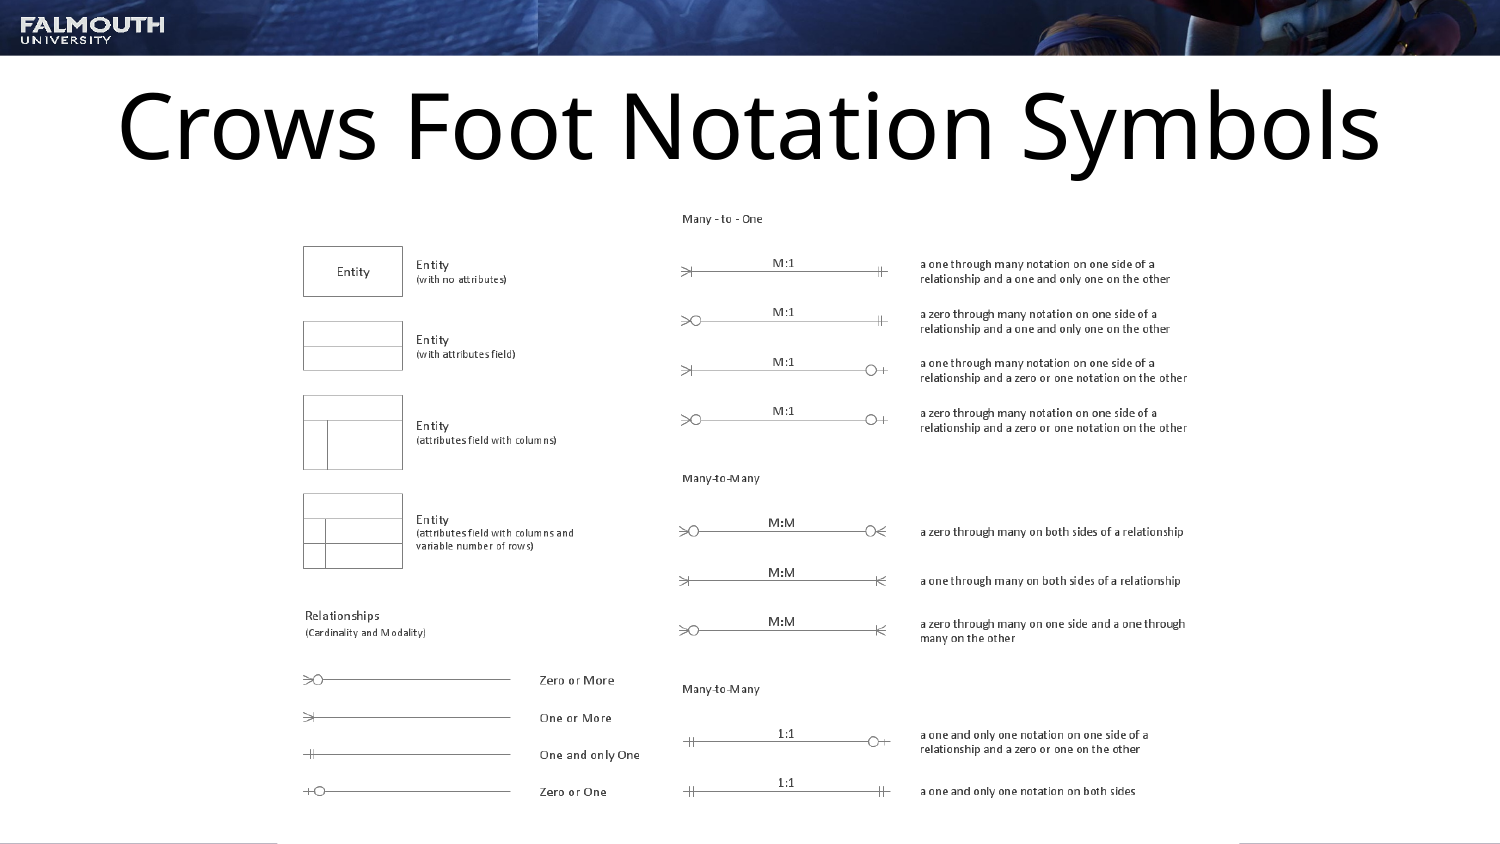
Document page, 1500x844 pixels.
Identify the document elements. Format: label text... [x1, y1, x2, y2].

text_box [0, 54, 1500, 844]
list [277, 208, 1240, 844]
picture [0, 0, 1500, 54]
text_box Crows Foot Notation Symbols [74, 52, 1425, 194]
